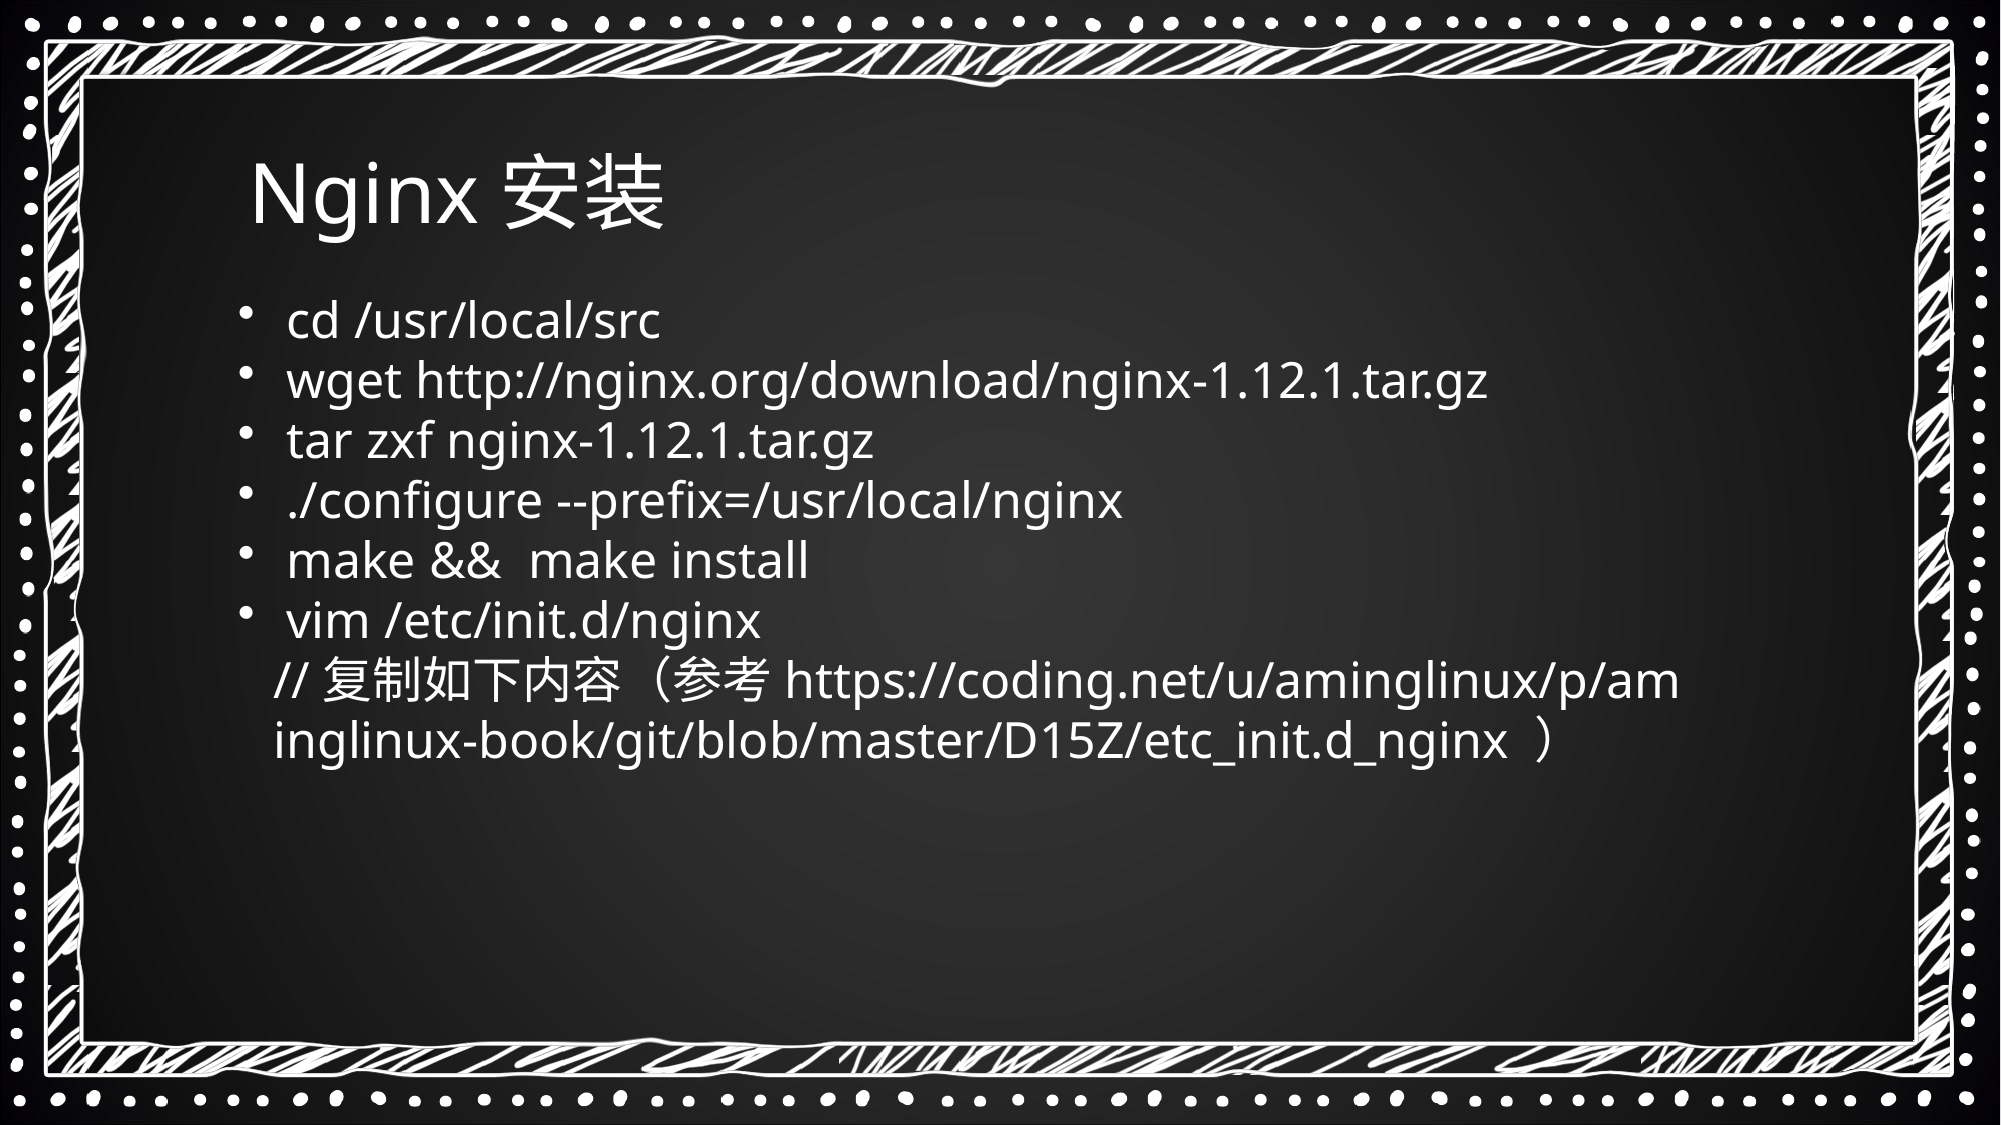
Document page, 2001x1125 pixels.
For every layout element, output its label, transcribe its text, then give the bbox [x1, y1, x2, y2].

picture [0, 0, 2001, 1125]
text_box cd /usr/local/src wget http://nginx.org/download/nginx-1.12.1.tar.gz tar zxf nginx-1.12.1.tar.gz ./configure --prefix=/usr/local/nginx make && make install vim /etc/init.d/nginx //复制如下内容（参考https://coding.net/u/aminglinux/p/aminglinux-book/git/blob/master/D15Z/etc_init.d_nginx ） [230, 281, 1699, 777]
text_box Nginx安装 [240, 133, 1530, 248]
